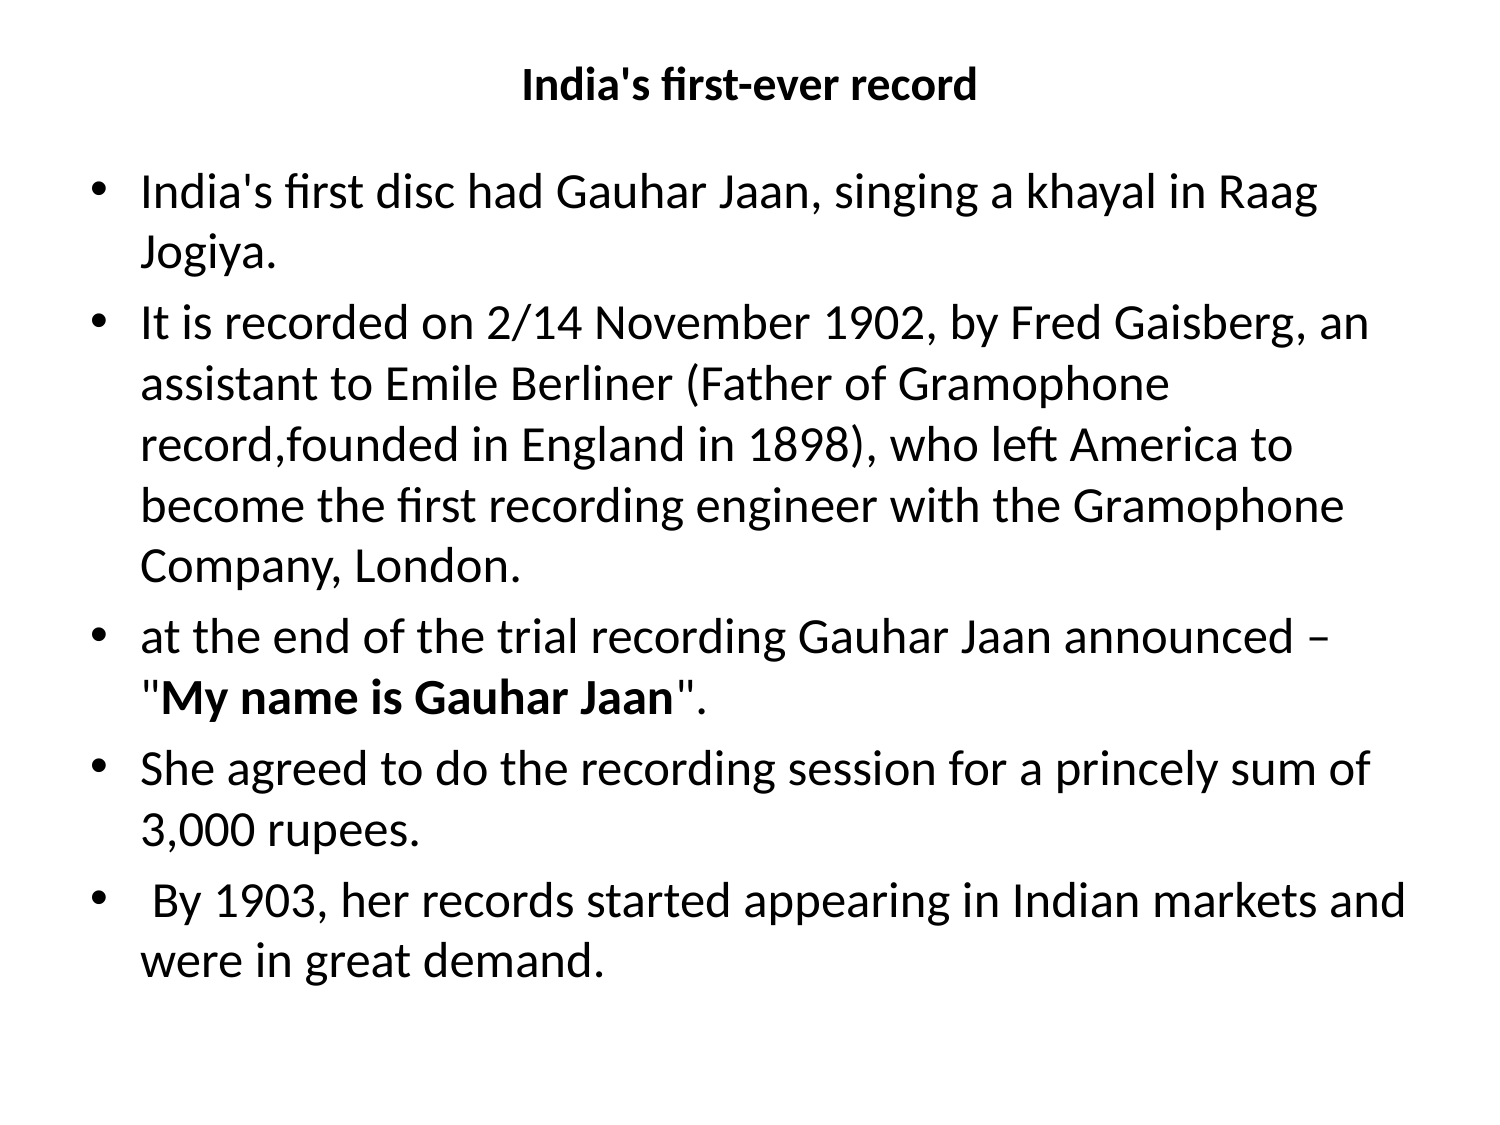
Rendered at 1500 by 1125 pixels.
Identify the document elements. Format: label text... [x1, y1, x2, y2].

list India's first disc had Gauhar Jaan, singing a khayal in Raag Jogiya. It is recorded on 2/14 November 1902, by Fred Gaisberg, an assistant to Emile Berliner (Father of Gramophone record,founded in England in 1898), who left America to become the first recording engineer with the Gramophone Company, London. at the end of the trial recording Gauhar Jaan announced – "My name is Gauhar Jaan". She agreed to do the recording session for a princely sum of 3,000 rupees. By 1903, her records started appearing in Indian markets and were in great demand. [75, 149, 1425, 1005]
title India's first-ever record [75, 45, 1425, 149]
